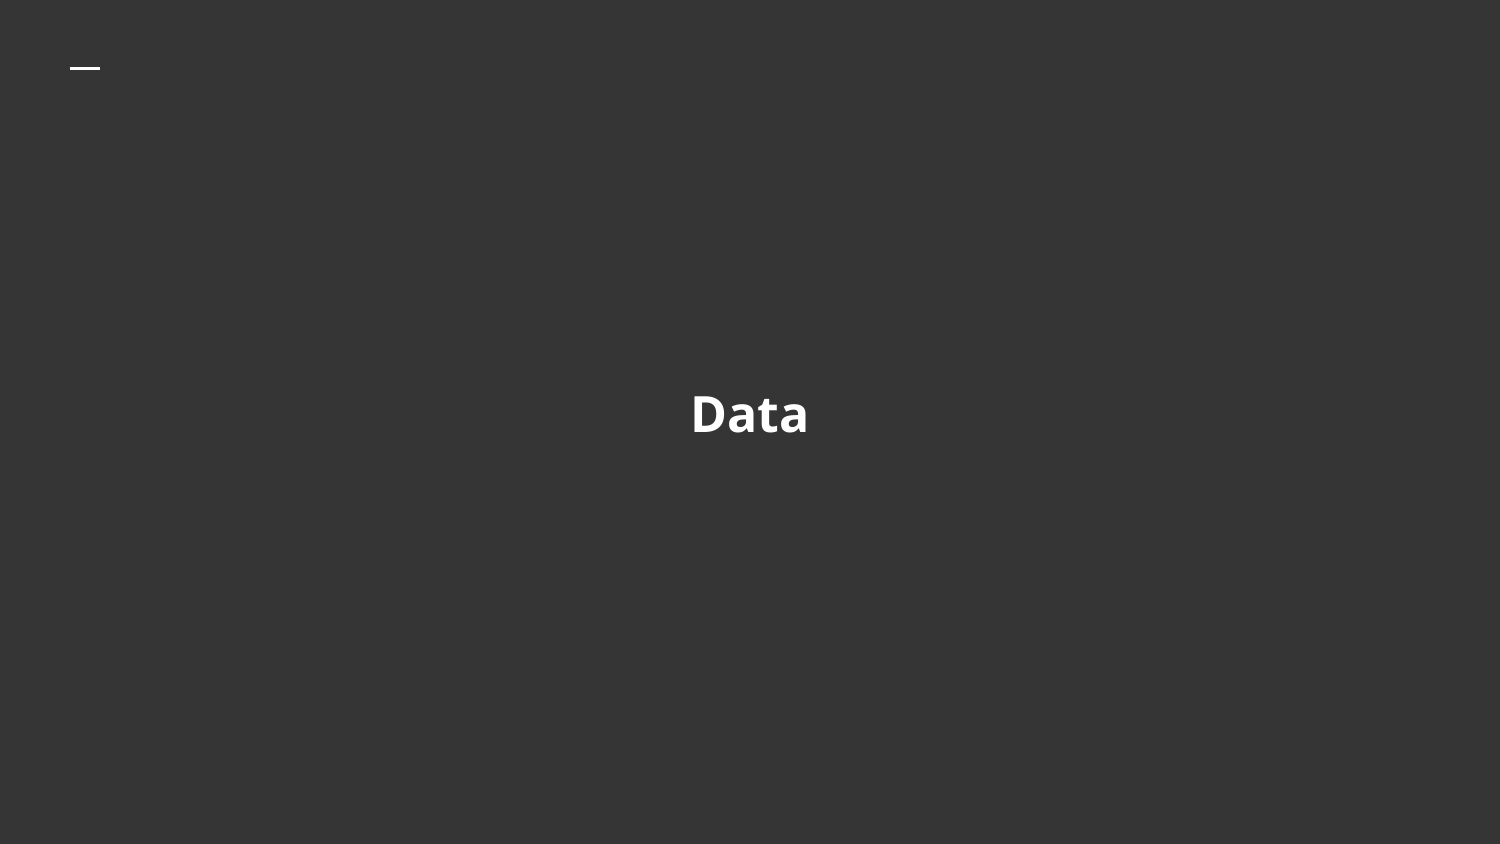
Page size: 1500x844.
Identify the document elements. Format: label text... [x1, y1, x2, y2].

title Data [613, 341, 887, 483]
